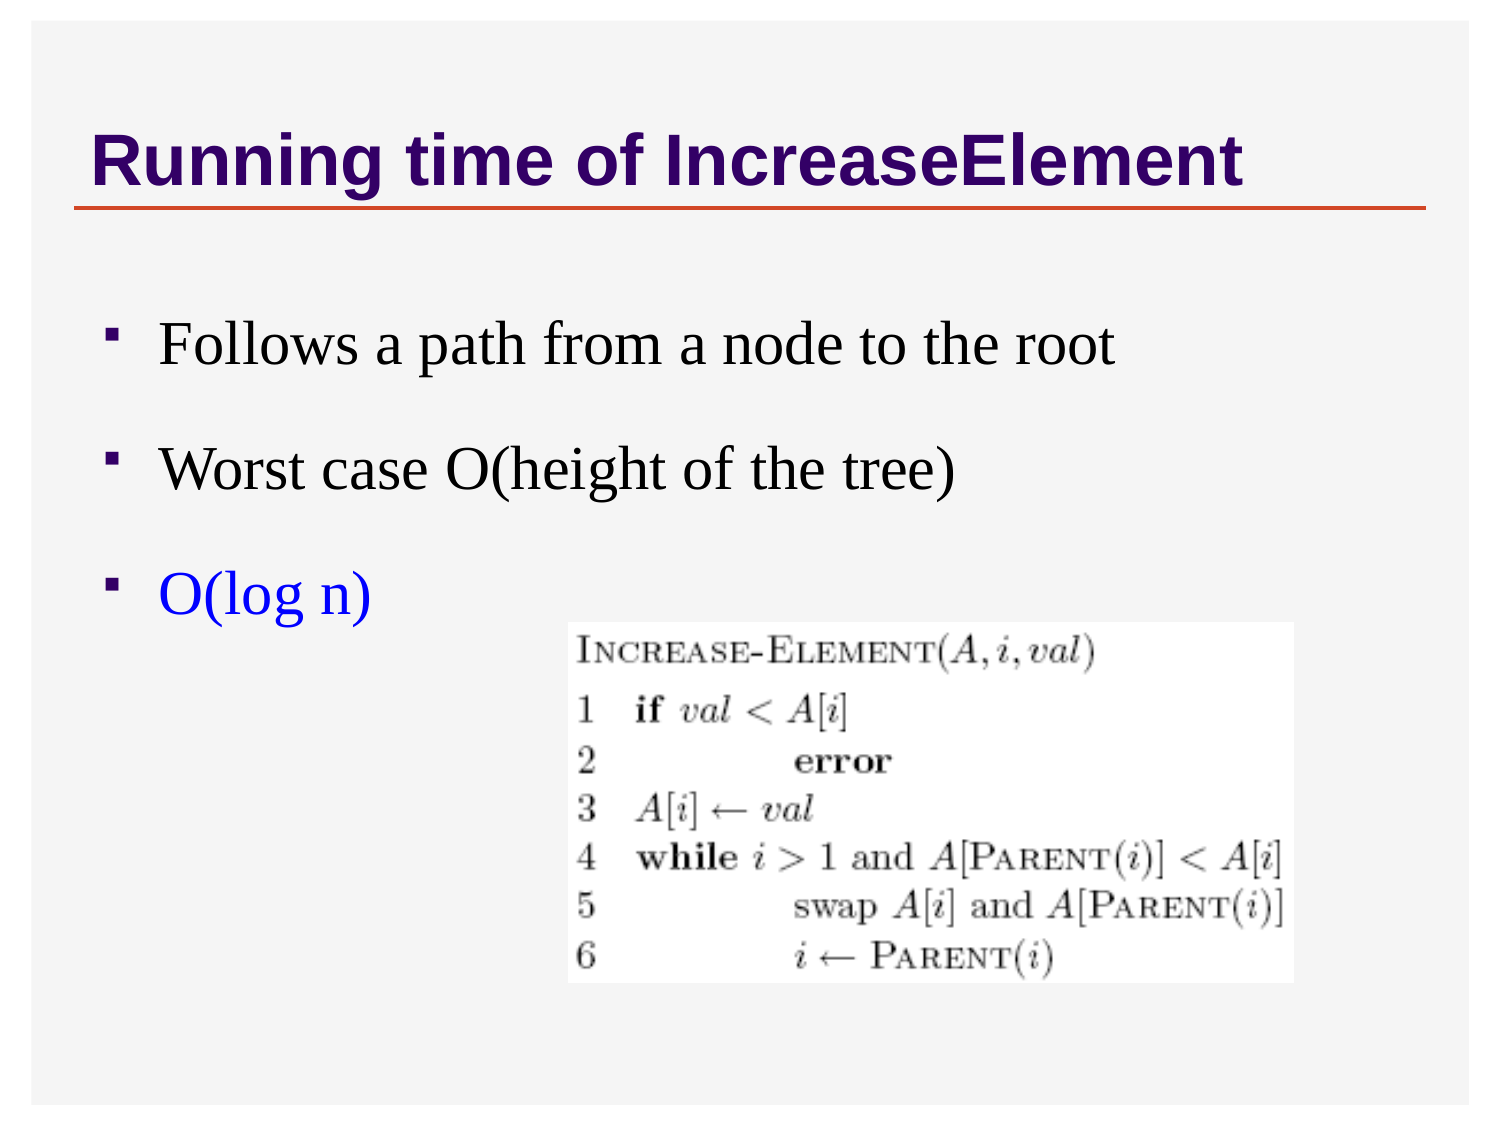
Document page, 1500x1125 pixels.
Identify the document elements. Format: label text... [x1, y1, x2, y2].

title Running time of IncreaseElement [75, 20, 1425, 208]
picture [568, 622, 1294, 983]
list Follows a path from a node to the root Worst case O(height of the tree) O(log n) [87, 257, 1425, 676]
